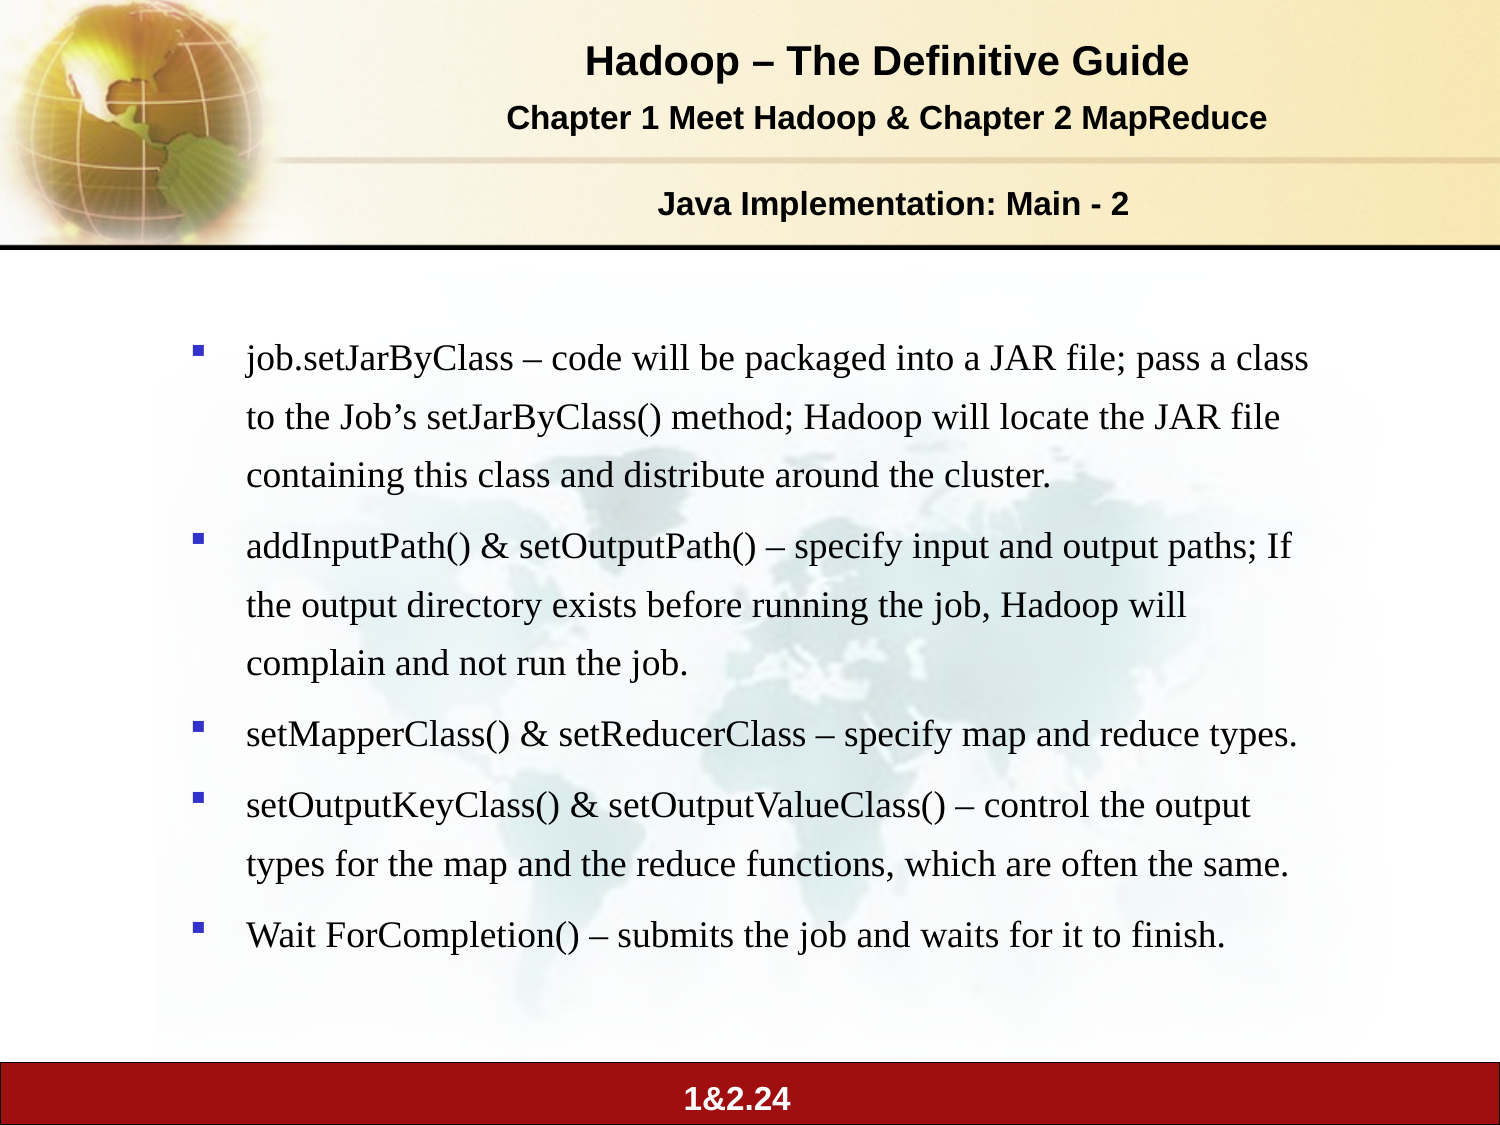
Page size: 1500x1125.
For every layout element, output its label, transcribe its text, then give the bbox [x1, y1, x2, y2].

title Java Implementation: Main - 2 [612, 174, 1175, 233]
picture [0, 0, 1500, 1062]
list job.setJarByClass – code will be packaged into a JAR file; pass a class to the Job’s setJarByClass() method; Hadoop will locate the JAR file containing this class and distribute around the cluster. addInputPath() & setOutputPath() – specify input and output paths; If the output directory exists before running the job, Hadoop will complain and not run the job. setMapperClass() & setReducerClass – specify map and reduce types. setOutputKeyClass() & setOutputValueClass() – control the output types for the map and the reduce functions, which are often the same. Wait ForCompletion() – submits the job and waits for it to finish. [174, 312, 1338, 975]
